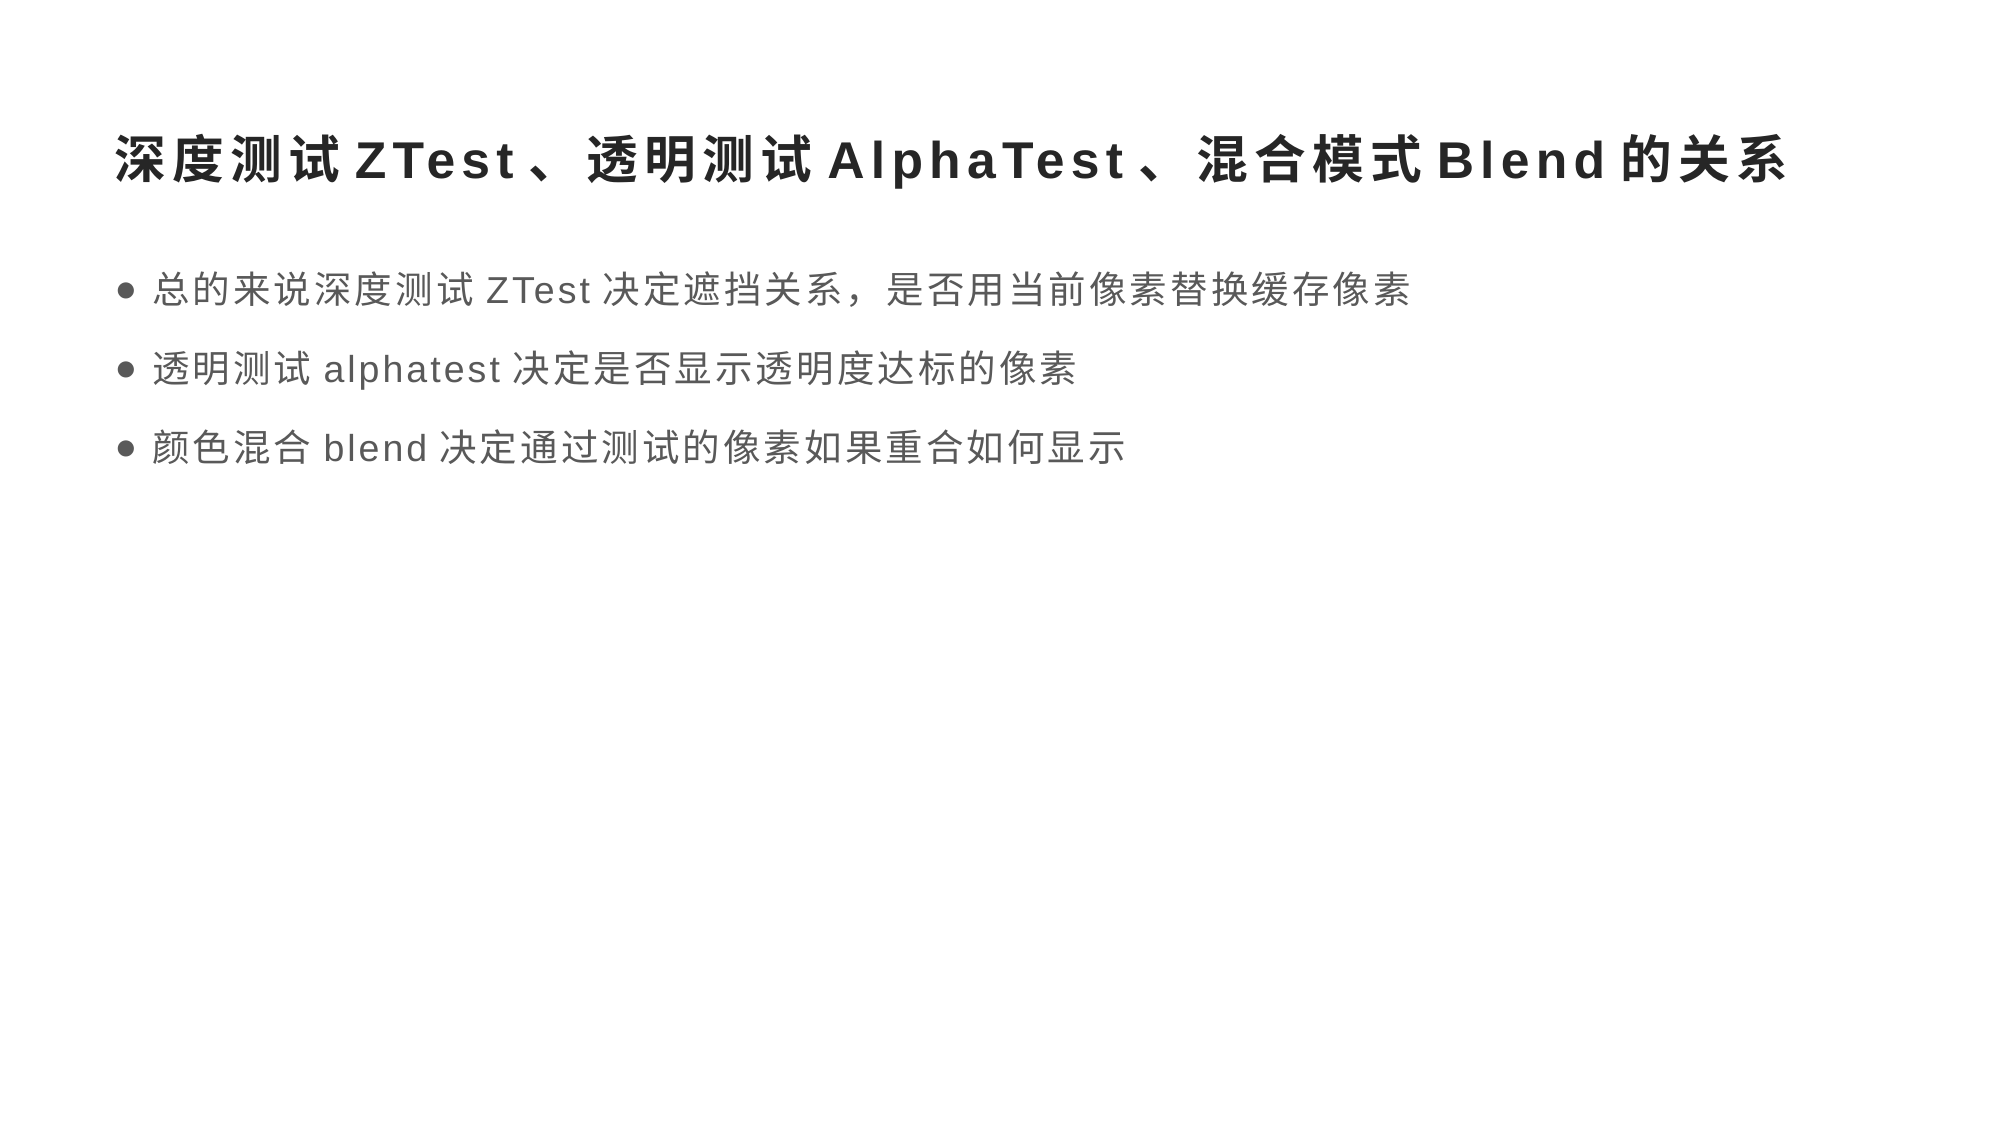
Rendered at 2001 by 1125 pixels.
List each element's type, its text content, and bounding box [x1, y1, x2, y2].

title 深度测试ZTest、透明测试AlphaTest、混合模式Blend的关系 [99, 99, 1900, 216]
list 总的来说深度测试ZTest决定遮挡关系，是否用当前像素替换缓存像素 透明测试alphatest决定是否显示透明度达标的像素 颜色混合blend决定通过测试的像素如果重合如何显示 [99, 244, 1900, 1026]
